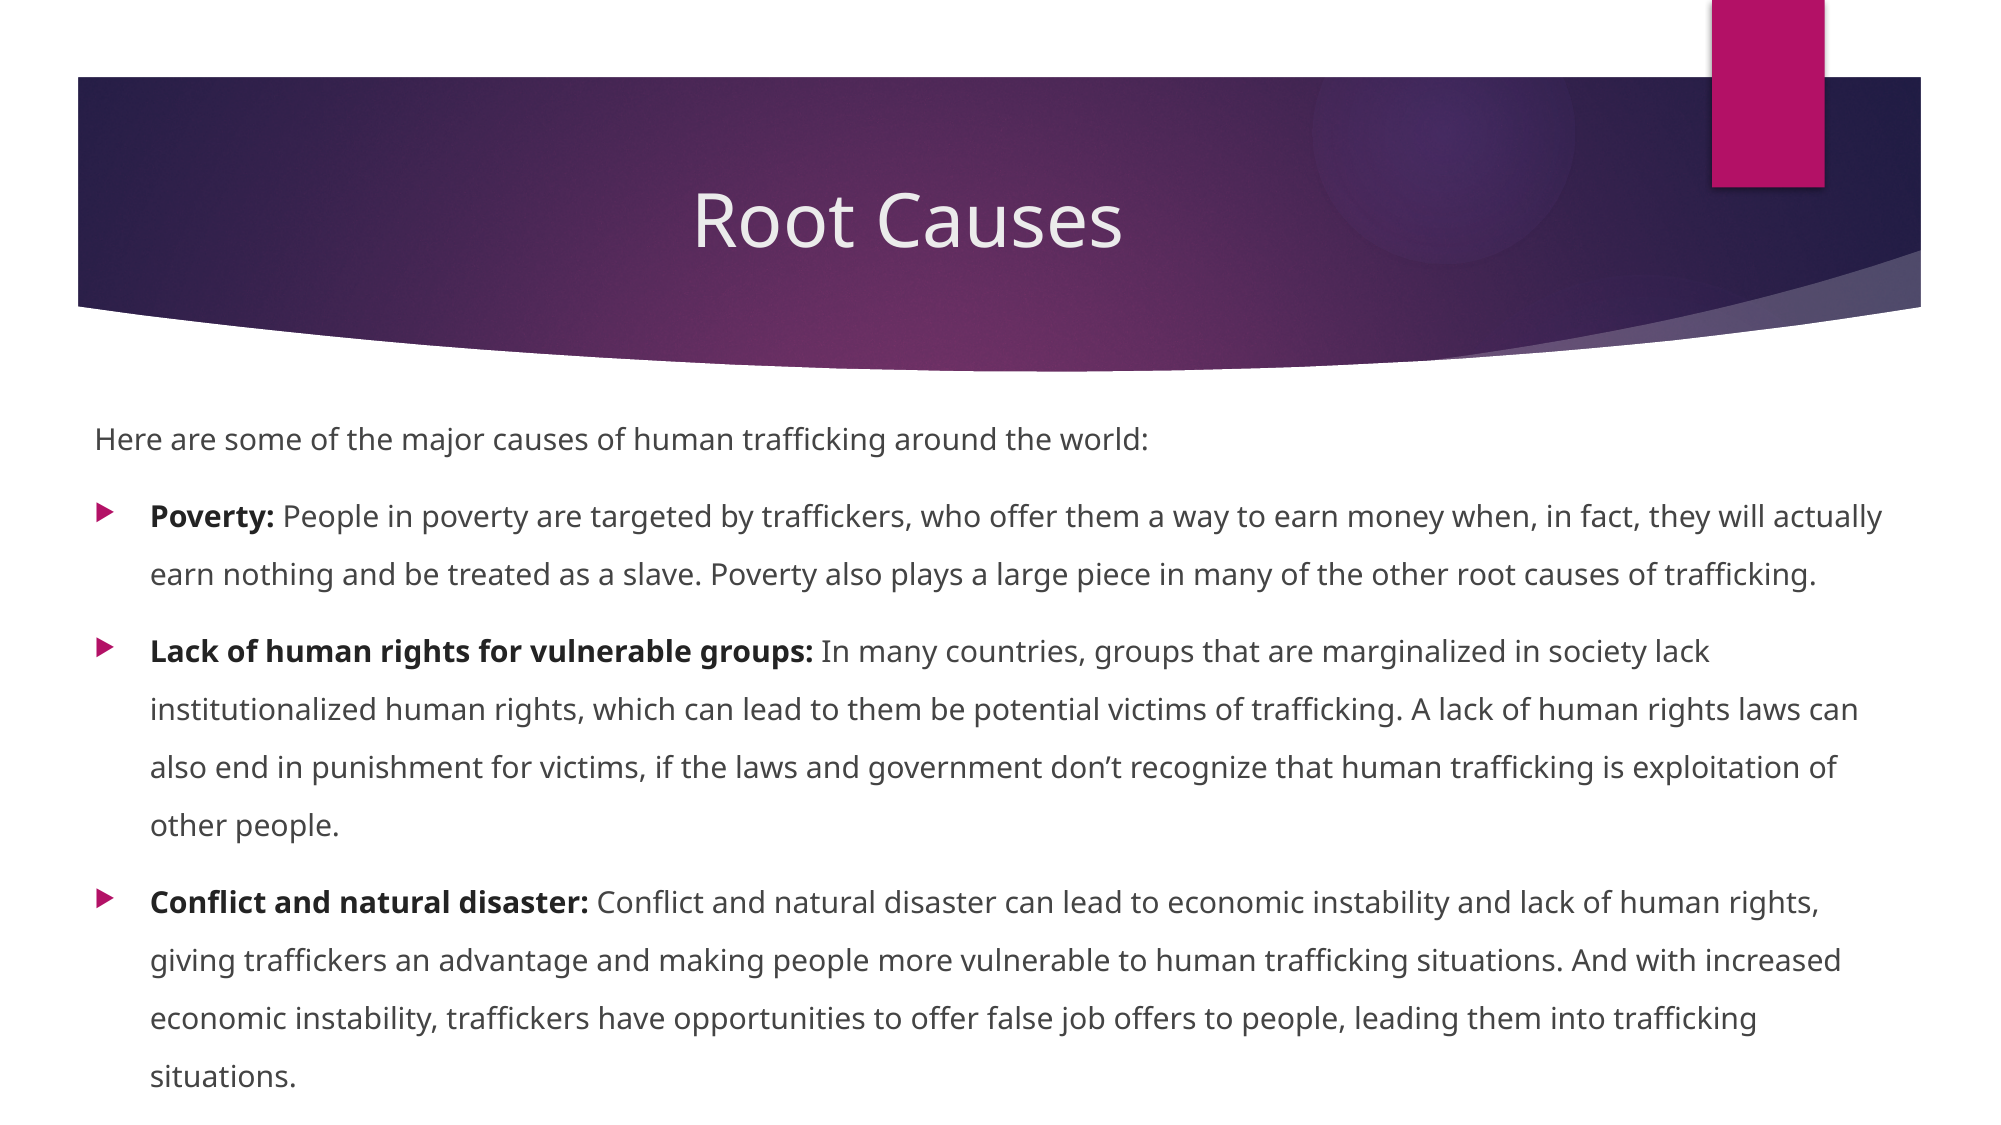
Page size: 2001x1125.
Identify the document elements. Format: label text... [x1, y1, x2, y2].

title Root Causes [189, 159, 1627, 276]
list Here are some of the major causes of human trafficking around the world: Poverty: People in poverty are targeted by traffickers, who offer them a way to earn money when, in fact, they will actually earn nothing and be treated as a slave. Poverty also plays a large piece in many of the other root causes of trafficking. Lack of human rights for vulnerable groups: In many countries, groups that are marginalized in society lack institutionalized human rights, which can lead to them be potential victims of trafficking. A lack of human rights laws can also end in punishment for victims, if the laws and government don’t recognize that human trafficking is exploitation of other people. Conflict and natural disaster: Conflict and natural disaster can lead to economic instability and lack of human rights, giving traffickers an advantage and making people more vulnerable to human trafficking situations. And with increased economic instability, traffickers have opportunities to offer false job offers to people, leading them into trafficking situations. [79, 391, 1923, 1102]
